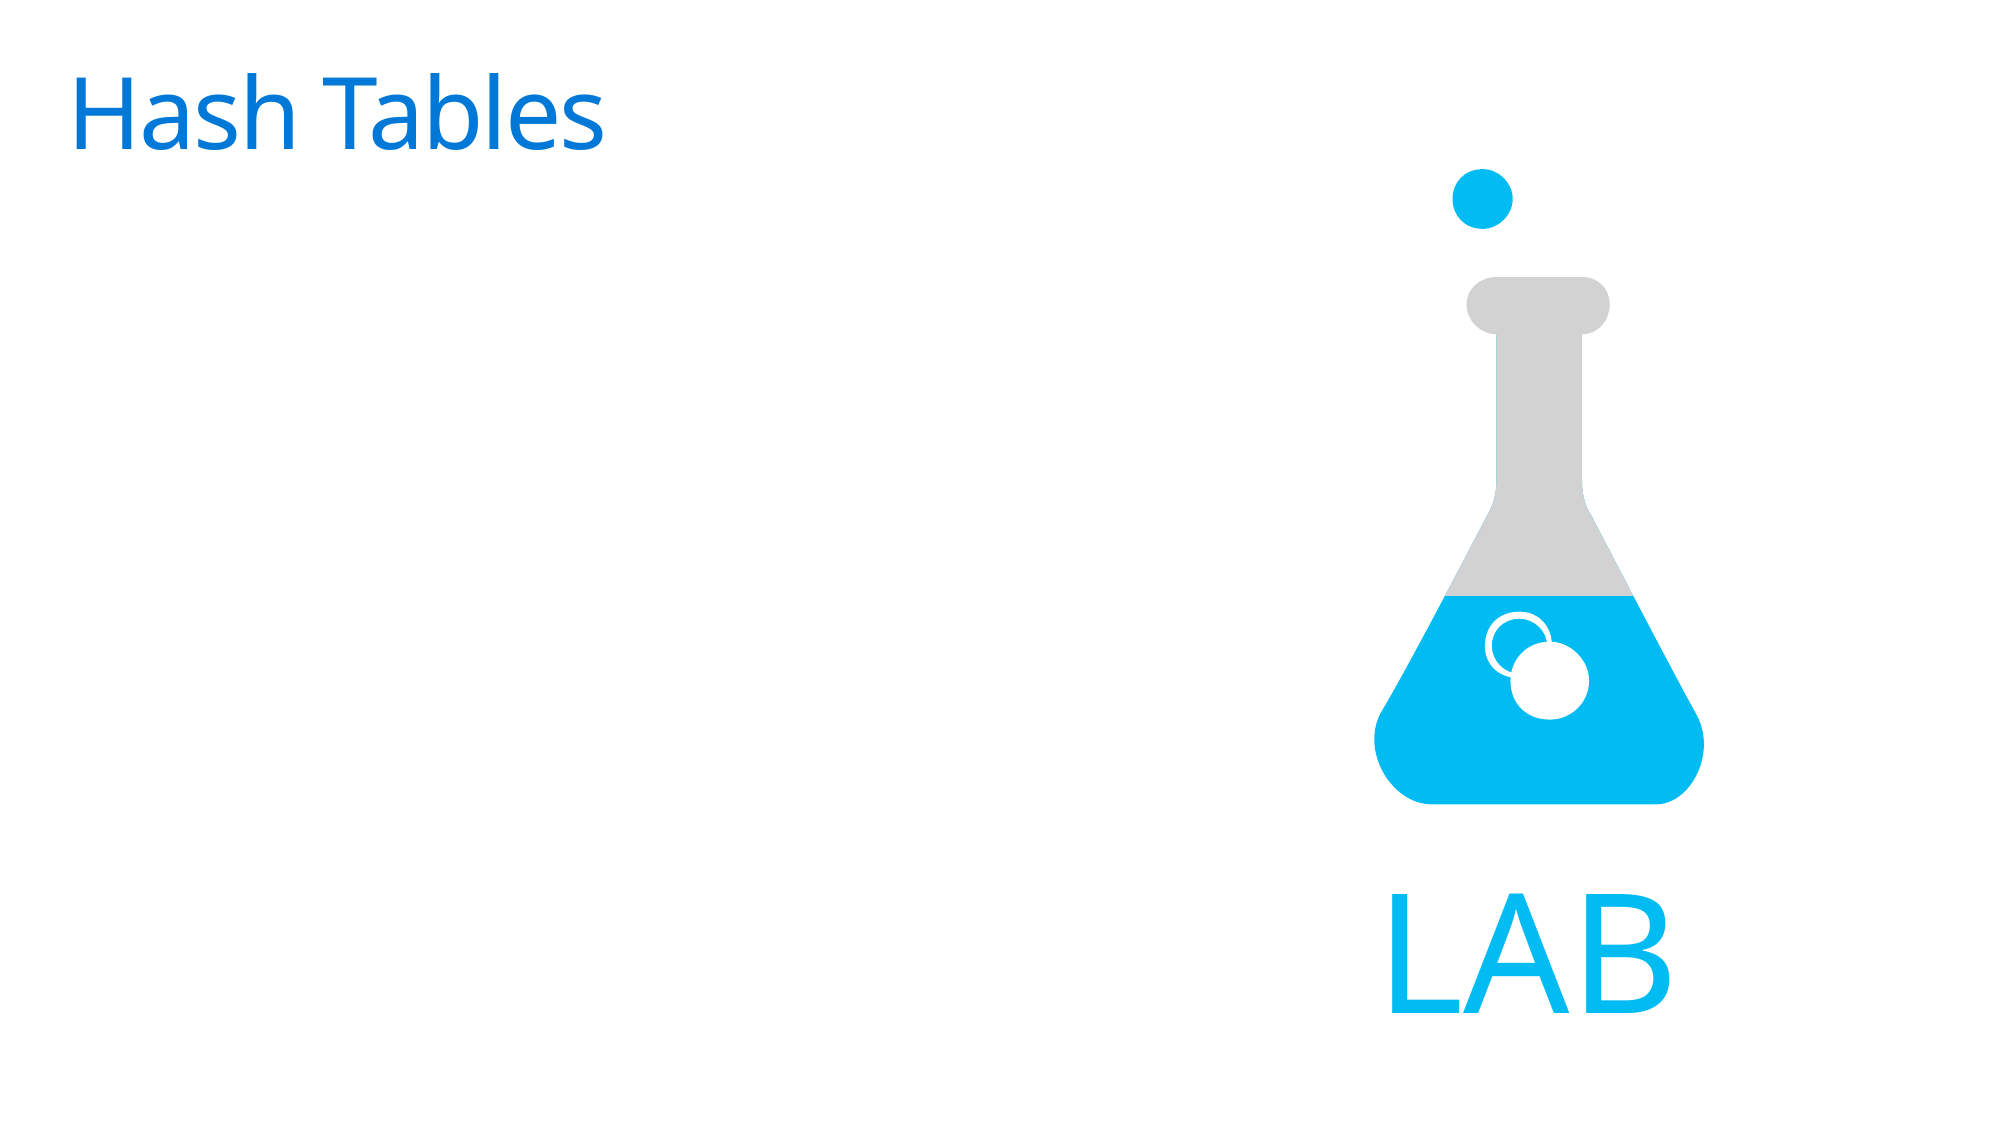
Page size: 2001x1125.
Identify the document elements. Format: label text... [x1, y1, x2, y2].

title Hash Tables [43, 48, 1356, 195]
